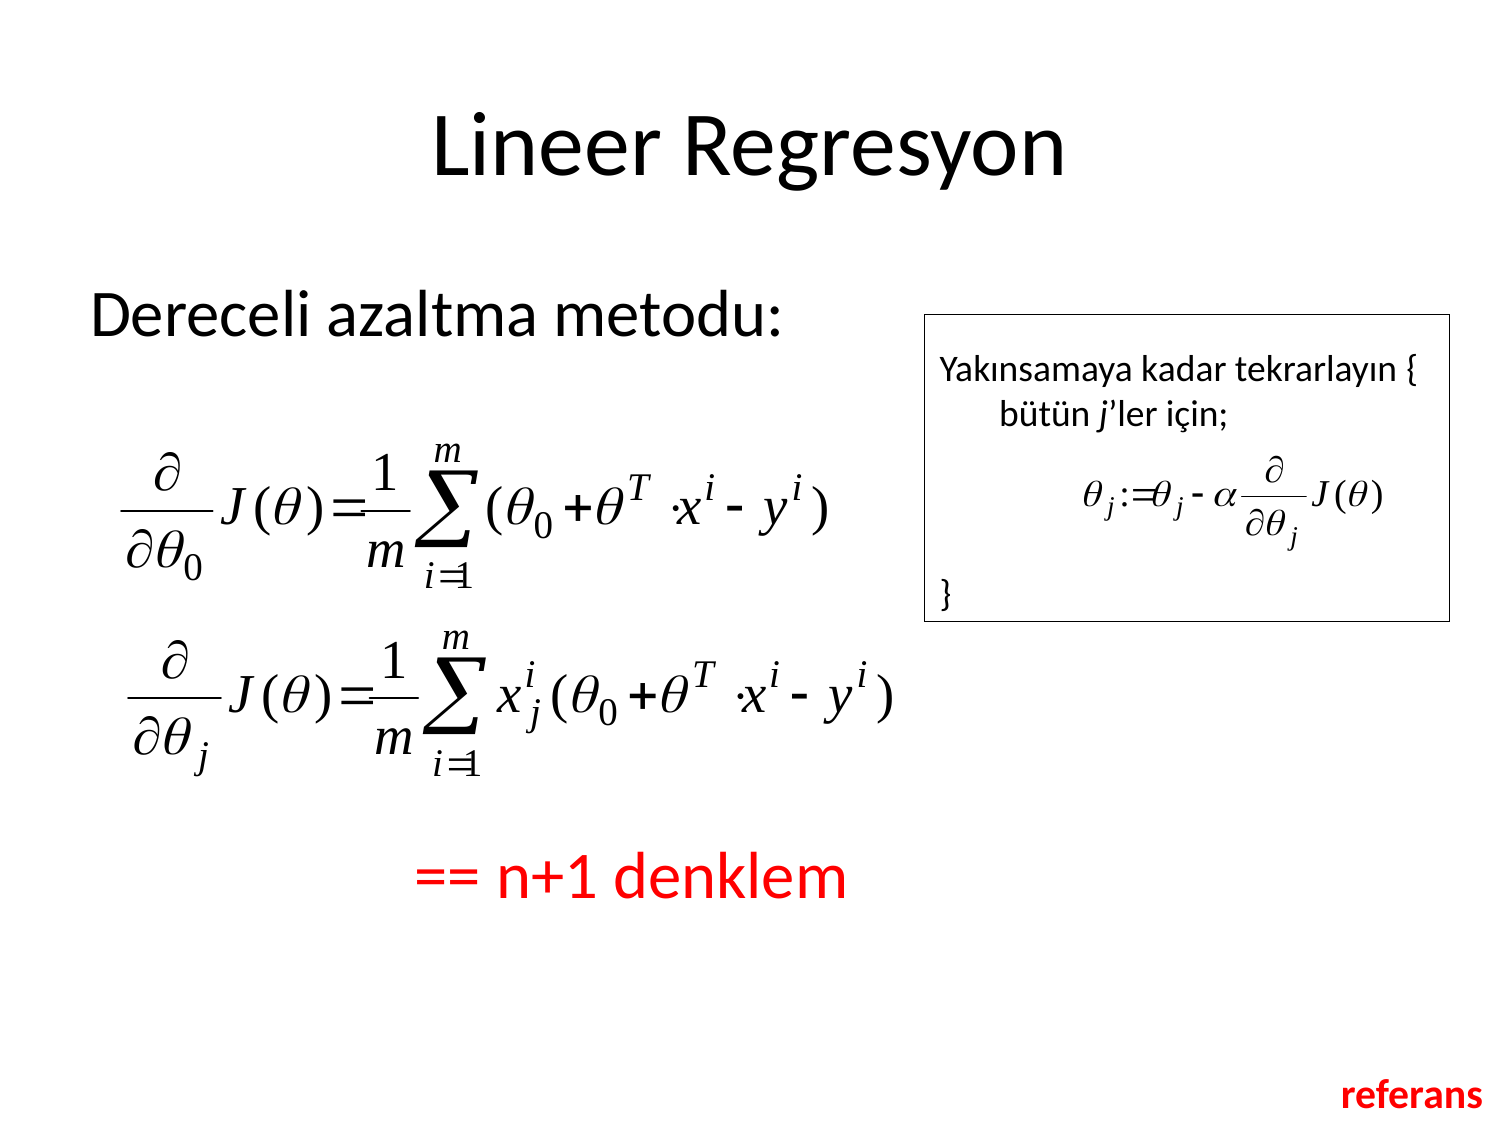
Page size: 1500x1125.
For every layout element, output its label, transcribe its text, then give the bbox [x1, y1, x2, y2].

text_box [112, 599, 910, 812]
text_box referans [1326, 1059, 1498, 1125]
text_box == n+1 denklem [399, 824, 1250, 920]
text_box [1072, 439, 1399, 576]
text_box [105, 412, 848, 625]
list Dereceli azaltma metodu: [75, 262, 1425, 1005]
title Lineer Regresyon [75, 45, 1425, 233]
text_box Yakınsamaya kadar tekrarlayın { bütün j’ler için; } [924, 314, 1450, 622]
